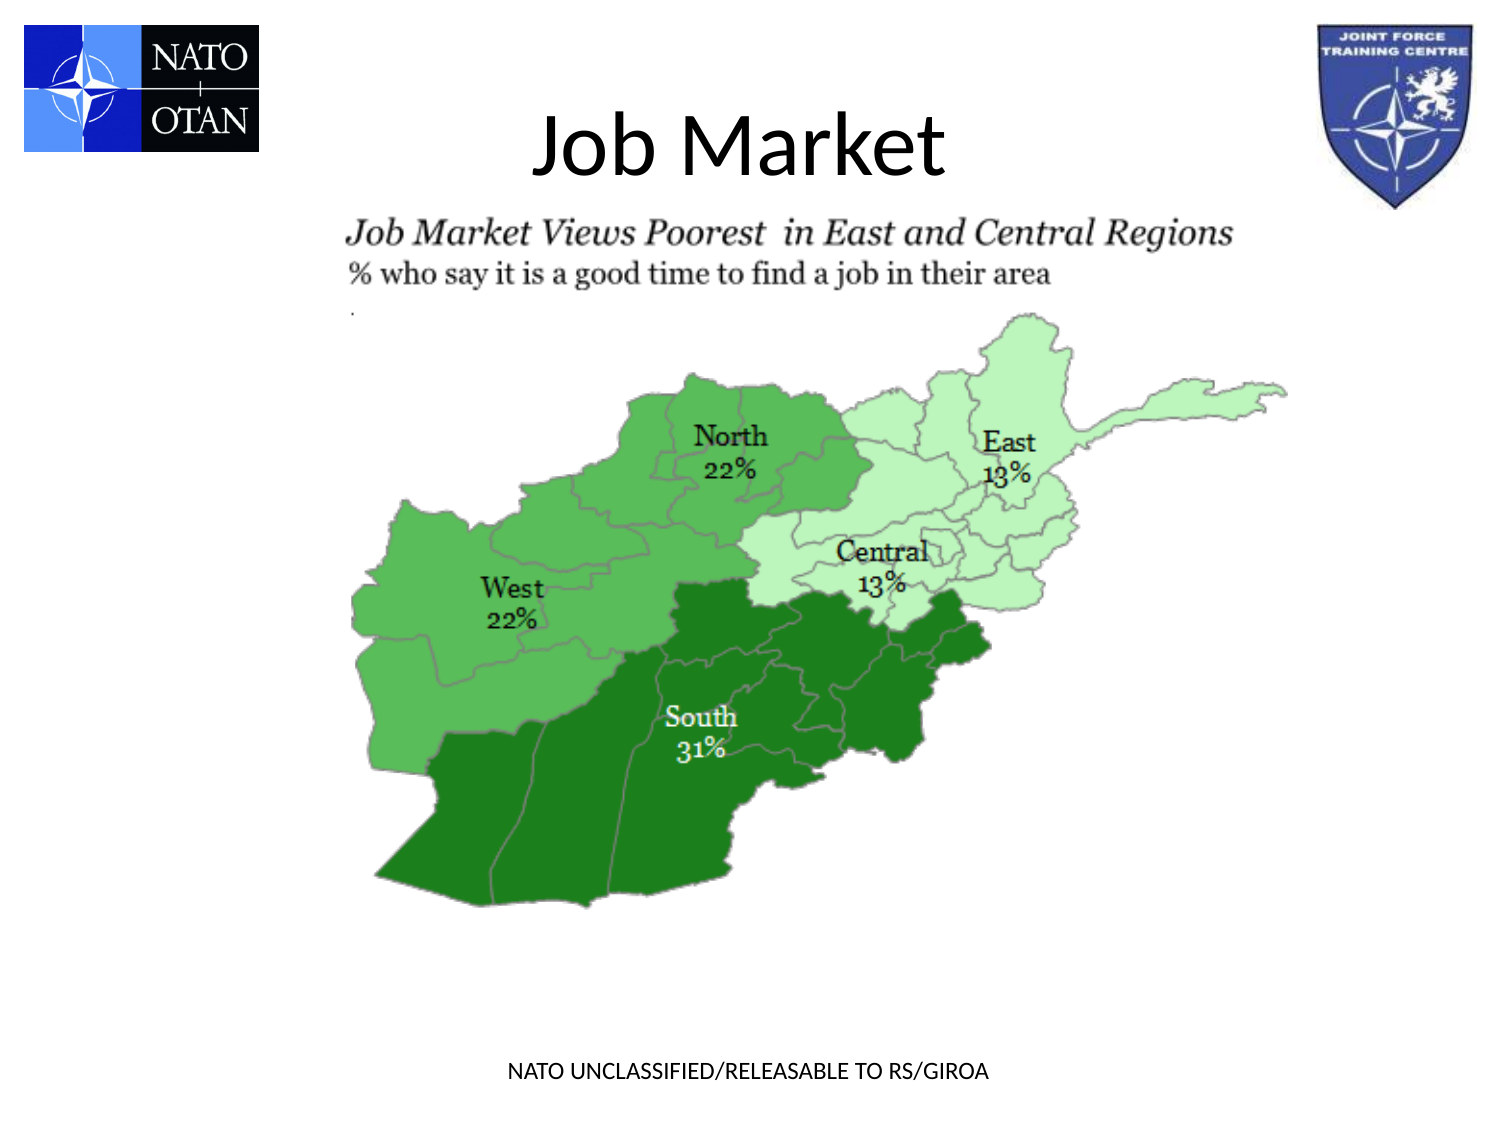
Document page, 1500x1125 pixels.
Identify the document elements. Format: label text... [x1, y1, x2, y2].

picture [24, 25, 259, 152]
picture [328, 202, 1361, 926]
title Job Market [75, 45, 1425, 233]
picture [1316, 23, 1477, 210]
